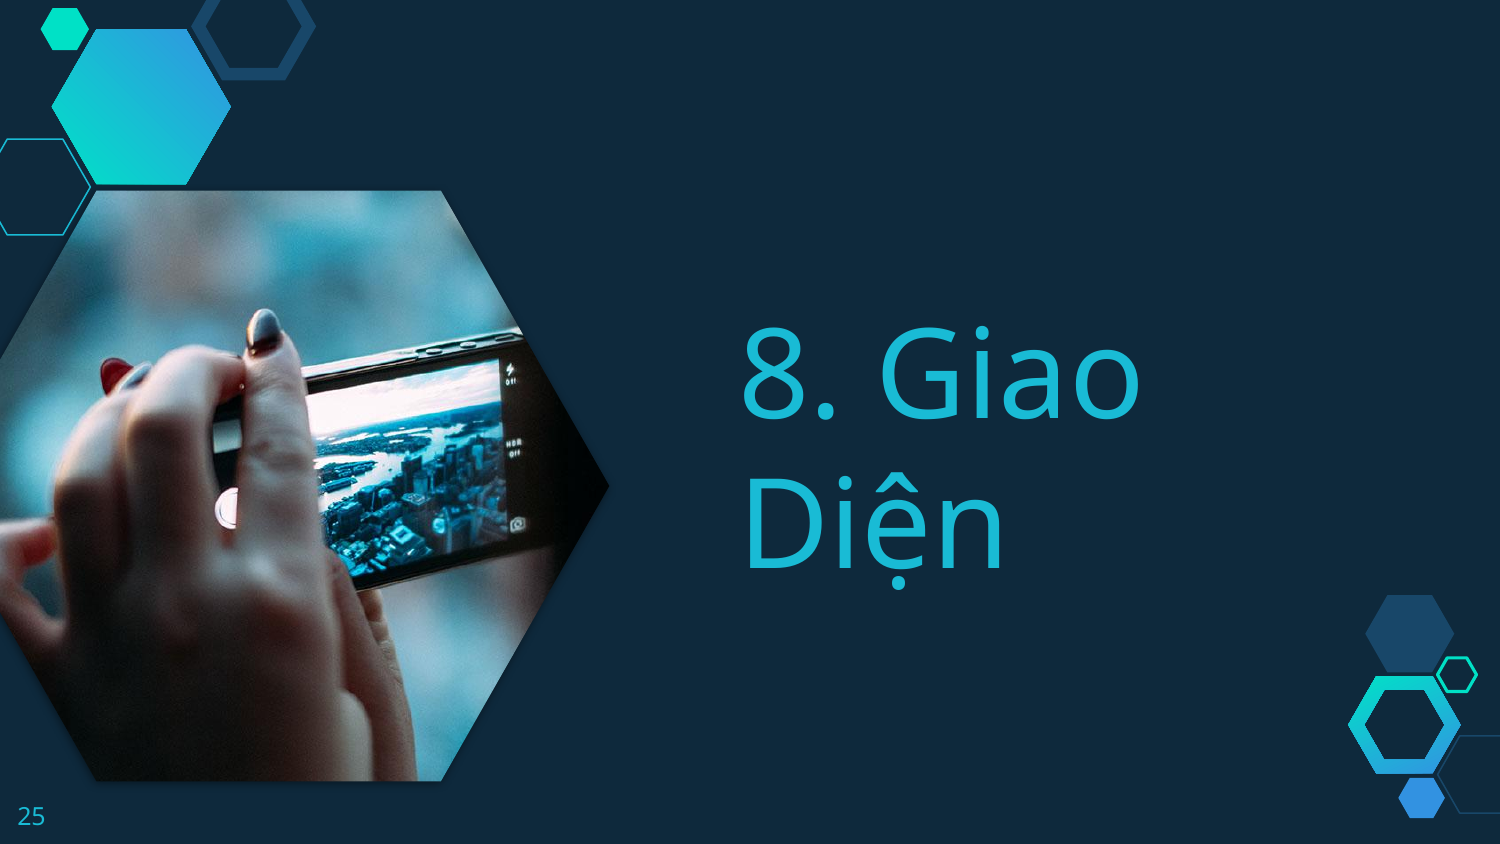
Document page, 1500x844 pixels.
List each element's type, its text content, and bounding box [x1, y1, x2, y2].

title 8. Giao Diện [723, 287, 1443, 599]
slide_number 25 [2, 791, 93, 844]
picture [0, 190, 610, 782]
